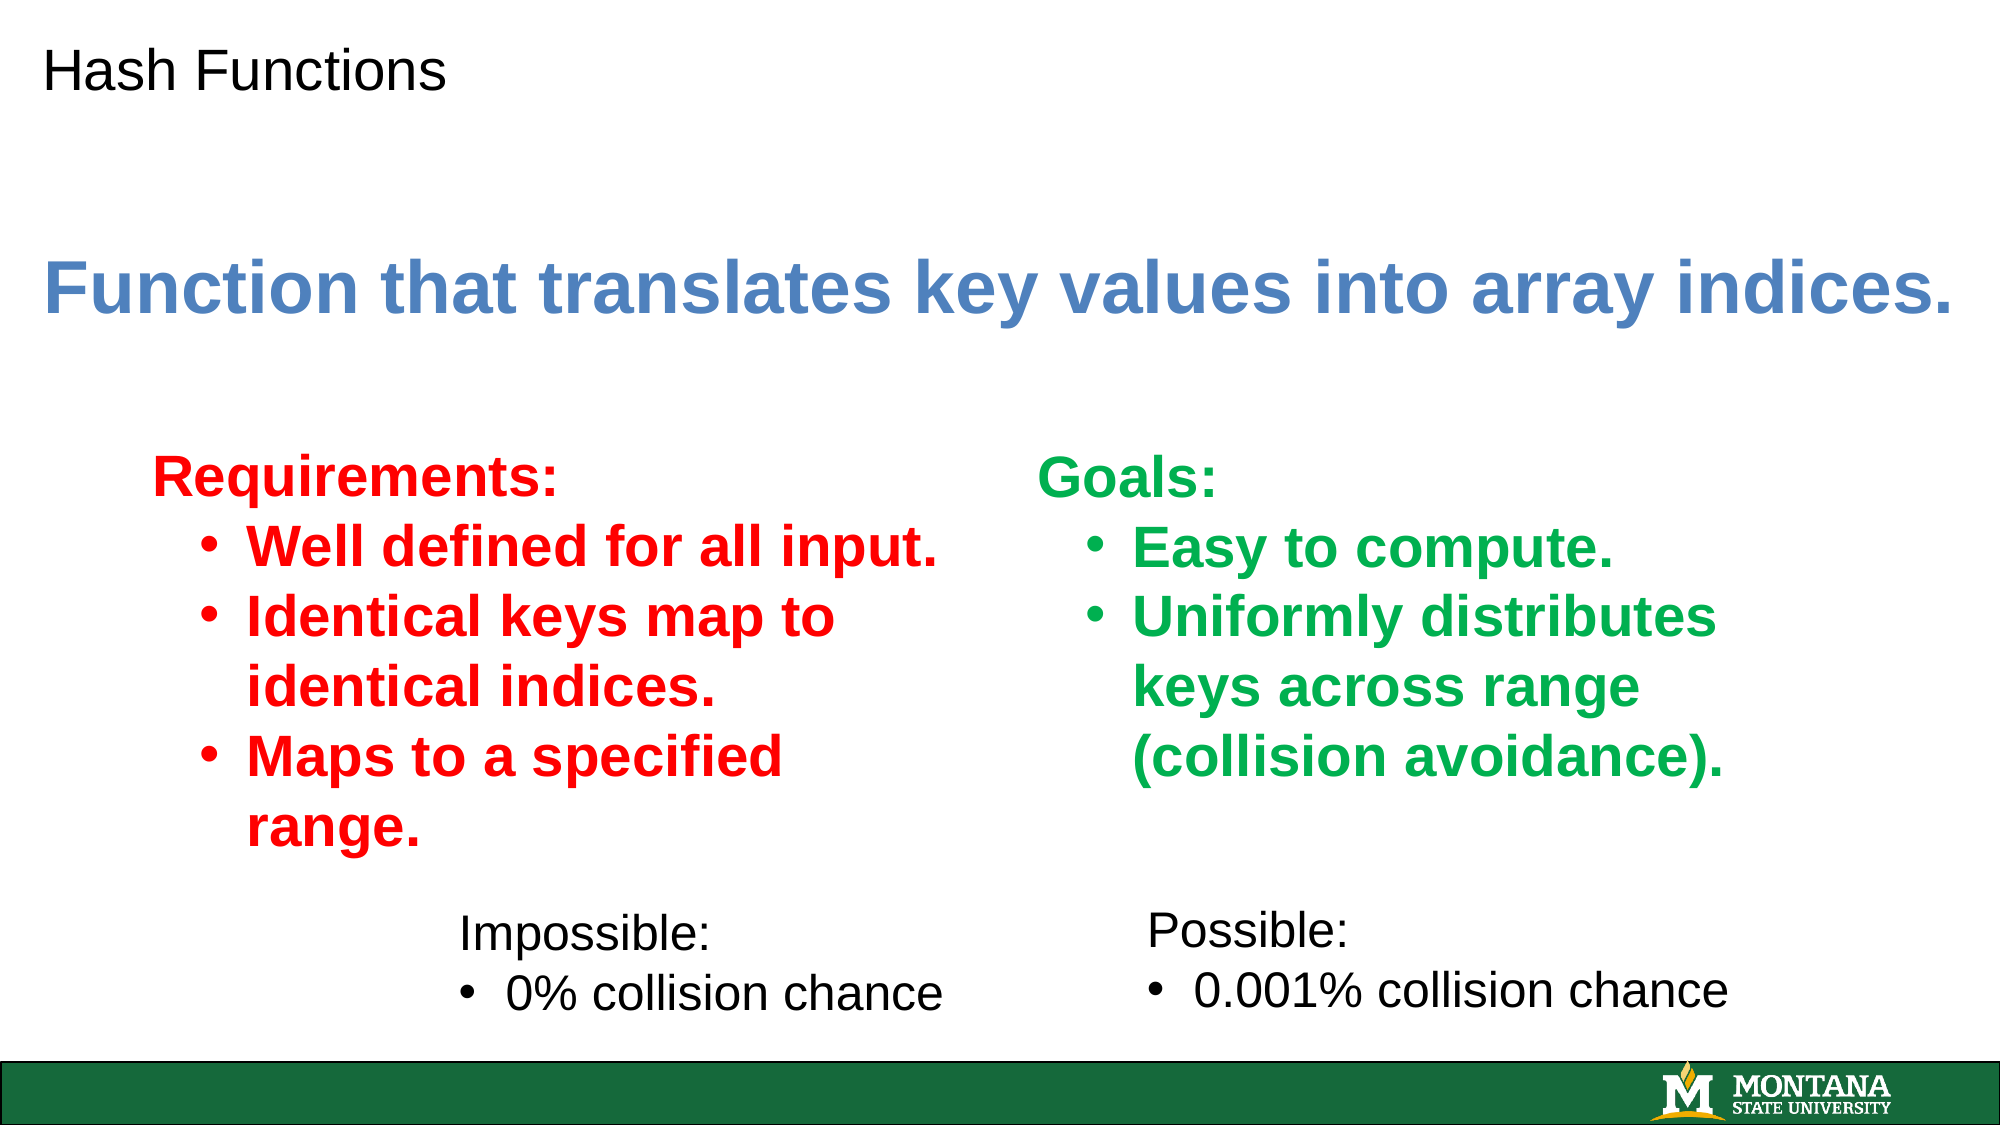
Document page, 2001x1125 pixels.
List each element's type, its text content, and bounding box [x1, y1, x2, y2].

text_box Requirements: Well defined for all input. Identical keys map to identical indices. Maps to a specified range. [137, 431, 963, 866]
picture [1649, 1060, 1892, 1122]
text_box Possible: 0.001% collision chance [1132, 890, 1745, 1026]
text_box Goals: Easy to compute. Uniformly distributes keys across range (collision avoidance). [1022, 431, 1848, 796]
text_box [0, 1060, 1647, 1125]
text_box Hash Functions [27, 24, 463, 110]
text_box Impossible: 0% collision chance [444, 893, 960, 1029]
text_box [1892, 1060, 2000, 1125]
text_box Function that translates key values into array indices. [0, 231, 2000, 337]
